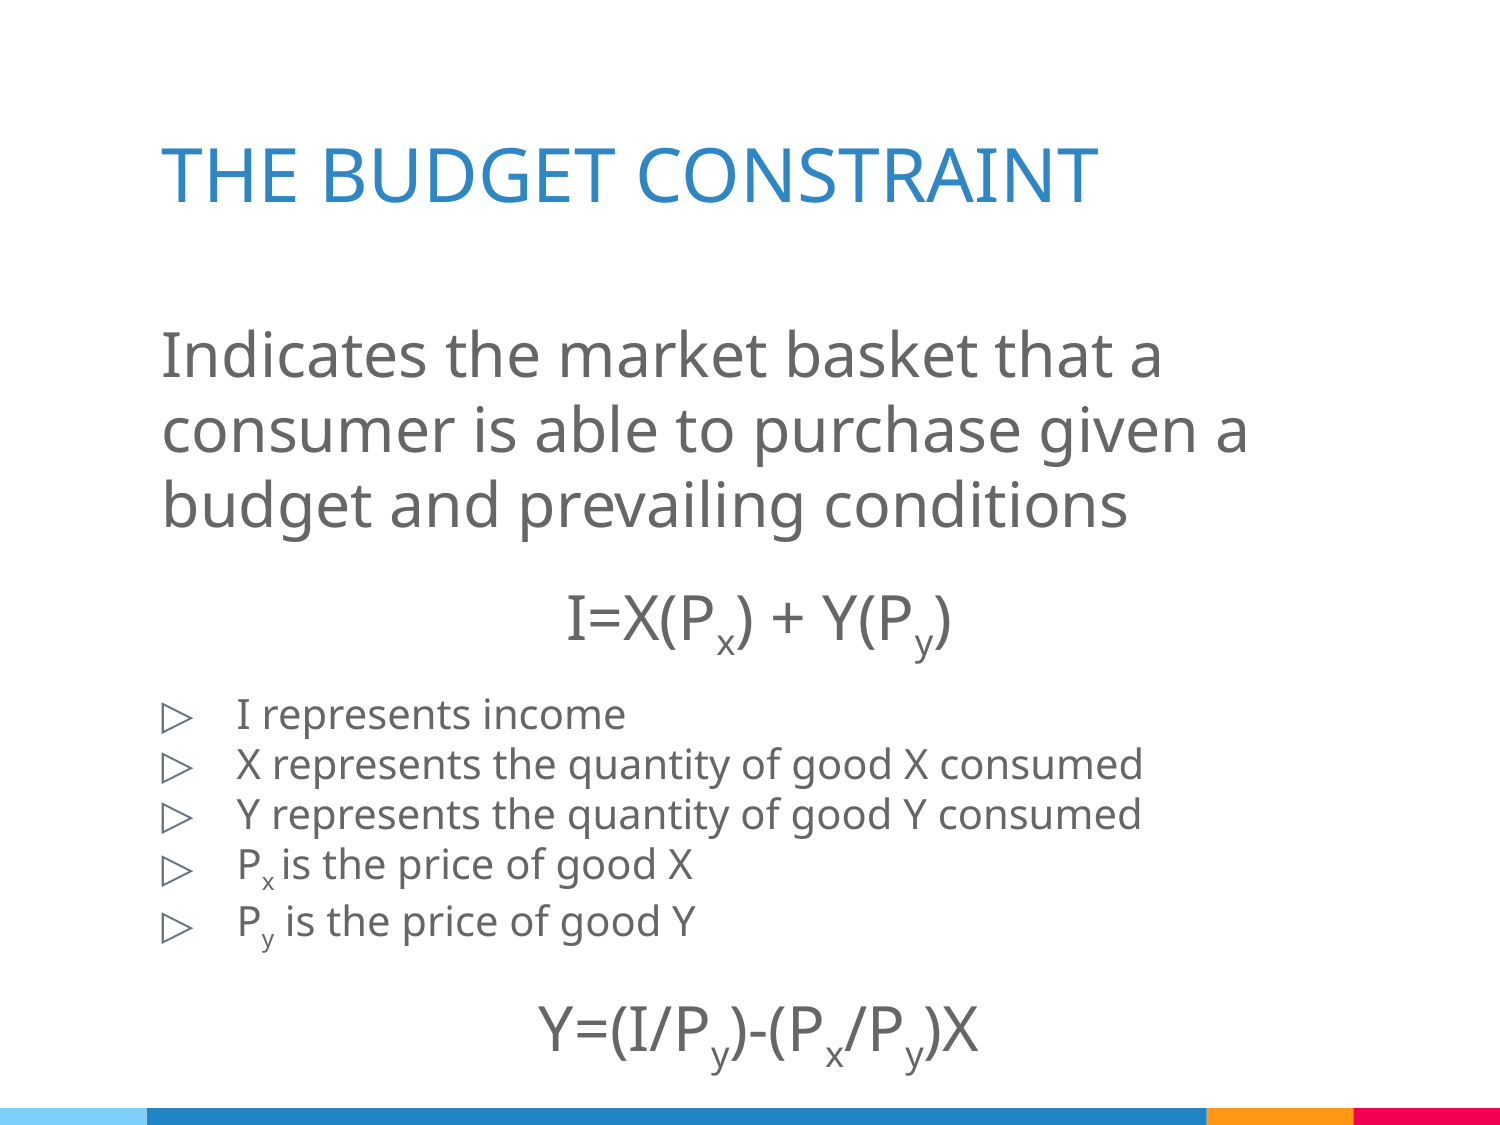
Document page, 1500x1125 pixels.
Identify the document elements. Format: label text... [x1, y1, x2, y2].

list Indicates the market basket that a consumer is able to purchase given a budget and prevailing conditions I=X(Px) + Y(Py) I represents income X represents the quantity of good X consumed Y represents the quantity of good Y consumed Px is the price of good X Py is the price of good Y Y=(I/Py)-(Px/Py)X [146, 300, 1372, 1078]
title THE BUDGET CONSTRAINT [146, 45, 1207, 233]
